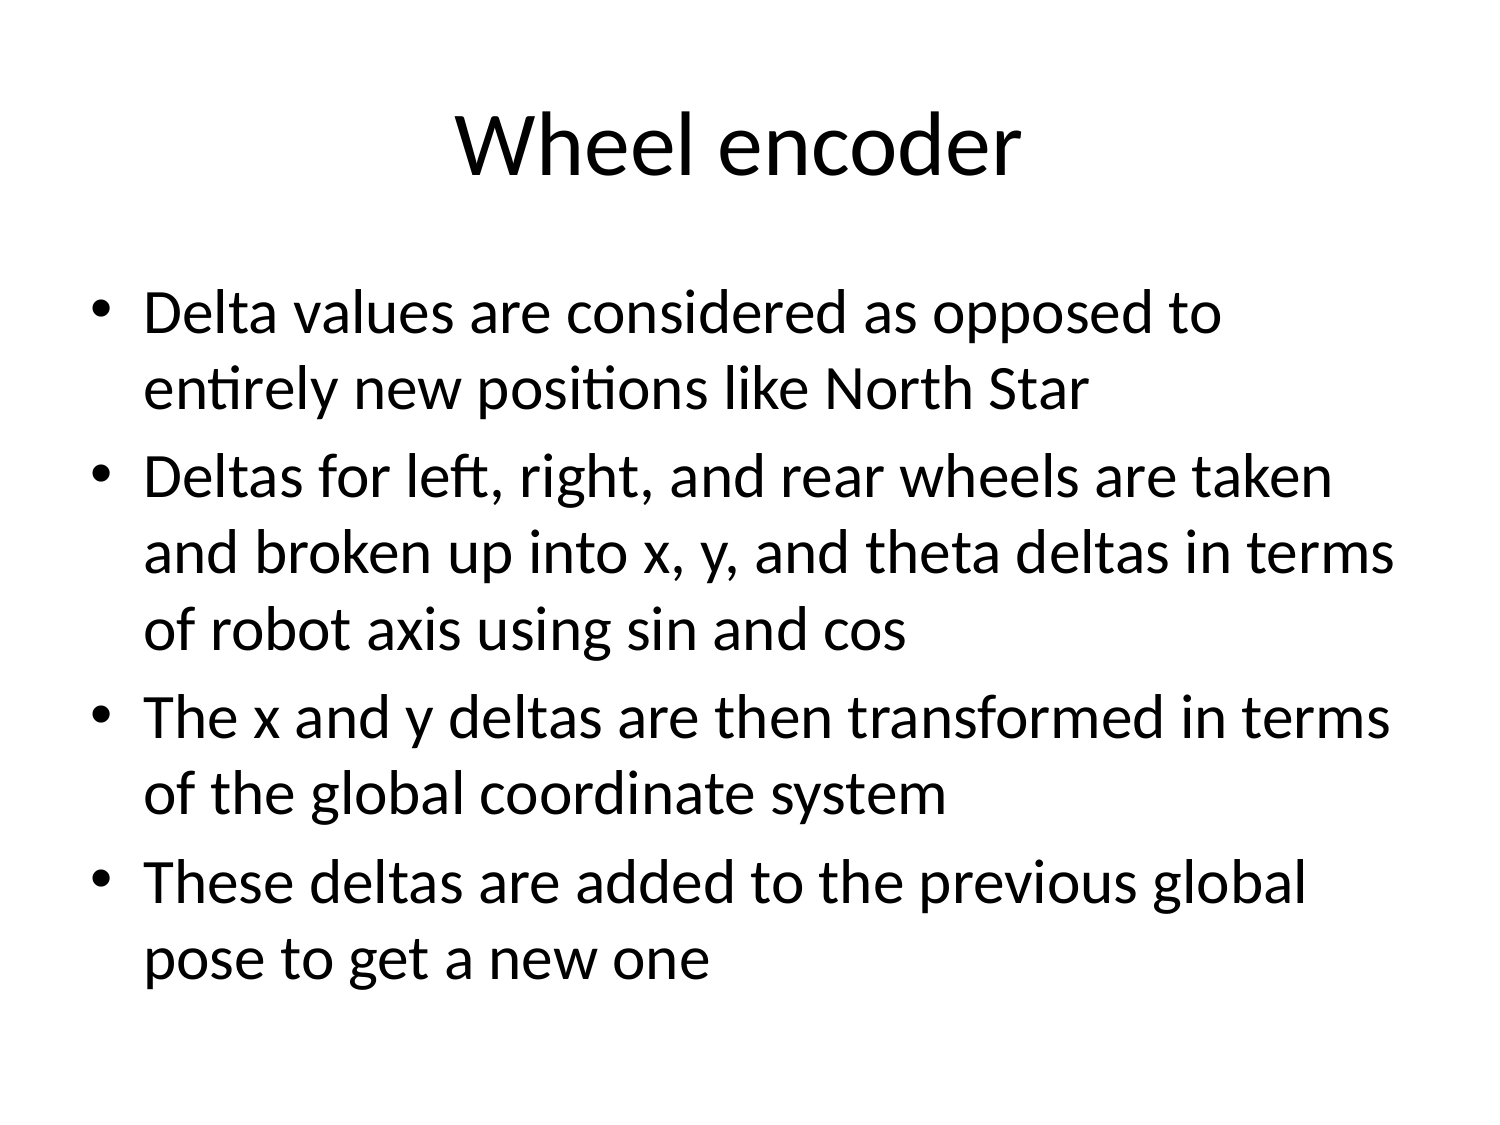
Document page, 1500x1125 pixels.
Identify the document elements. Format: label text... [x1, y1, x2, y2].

title Wheel encoder [75, 45, 1425, 233]
list Delta values are considered as opposed to entirely new positions like North Star Deltas for left, right, and rear wheels are taken and broken up into x, y, and theta deltas in terms of robot axis using sin and cos The x and y deltas are then transformed in terms of the global coordinate system These deltas are added to the previous global pose to get a new one [75, 262, 1425, 1005]
